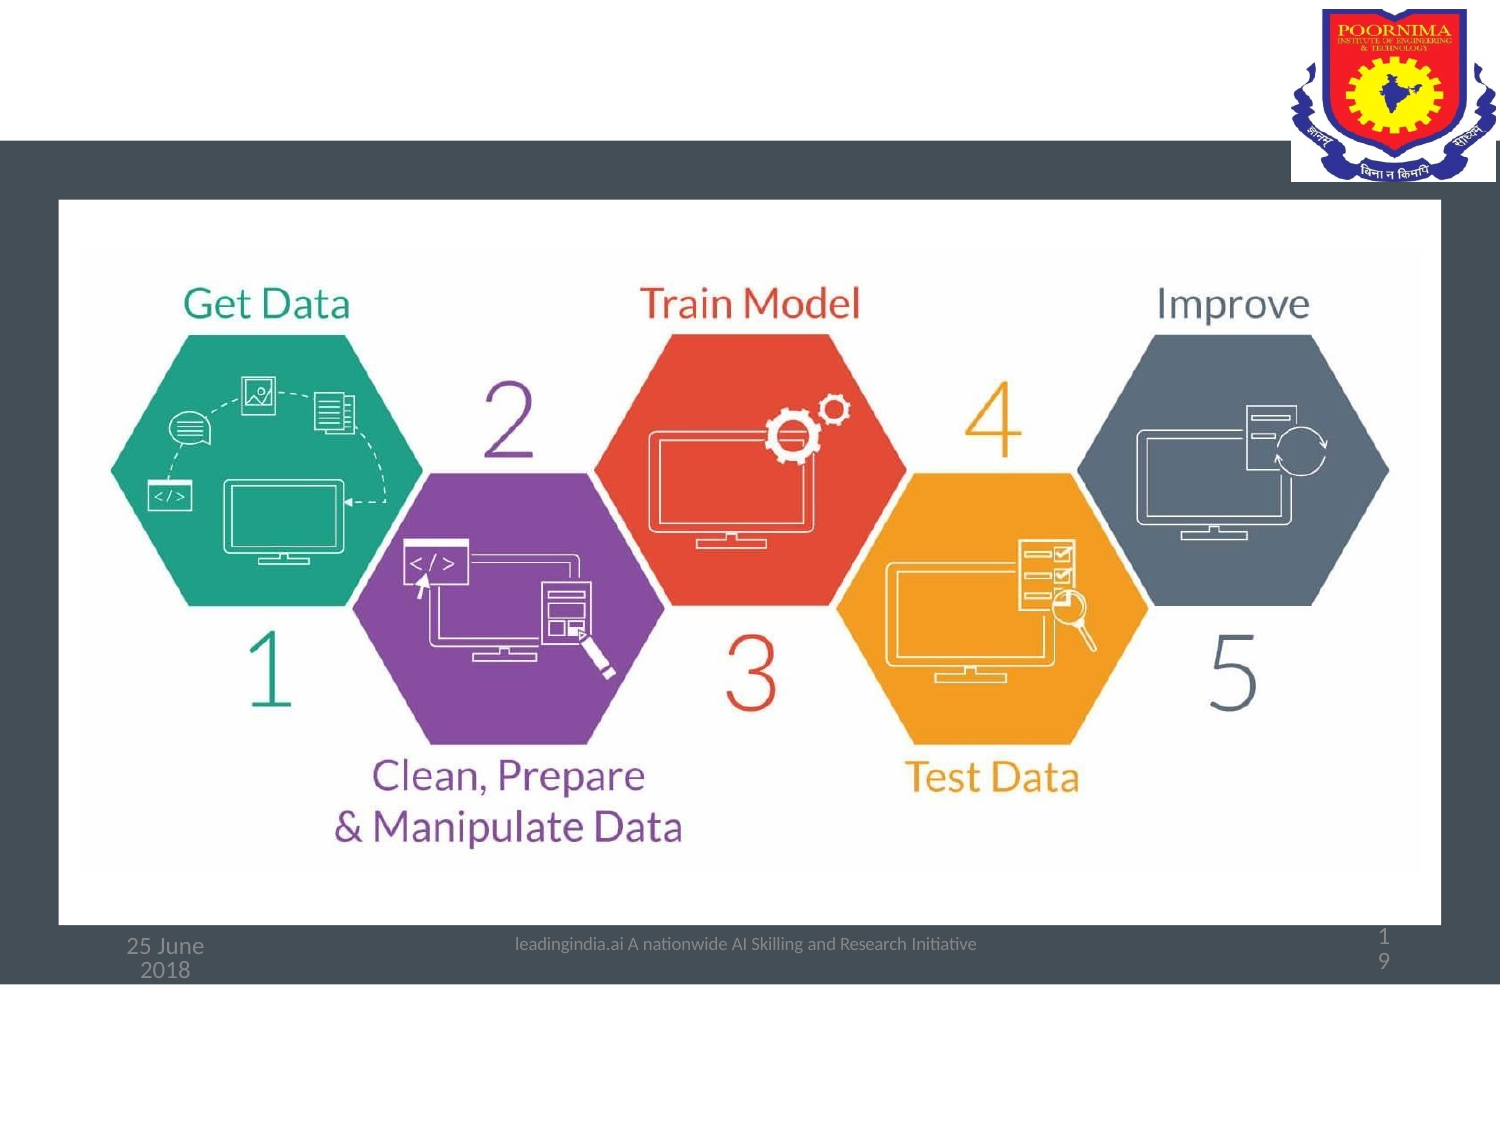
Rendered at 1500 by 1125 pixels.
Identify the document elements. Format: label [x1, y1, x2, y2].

text_box [0, 140, 1500, 985]
picture [1291, 9, 1496, 182]
